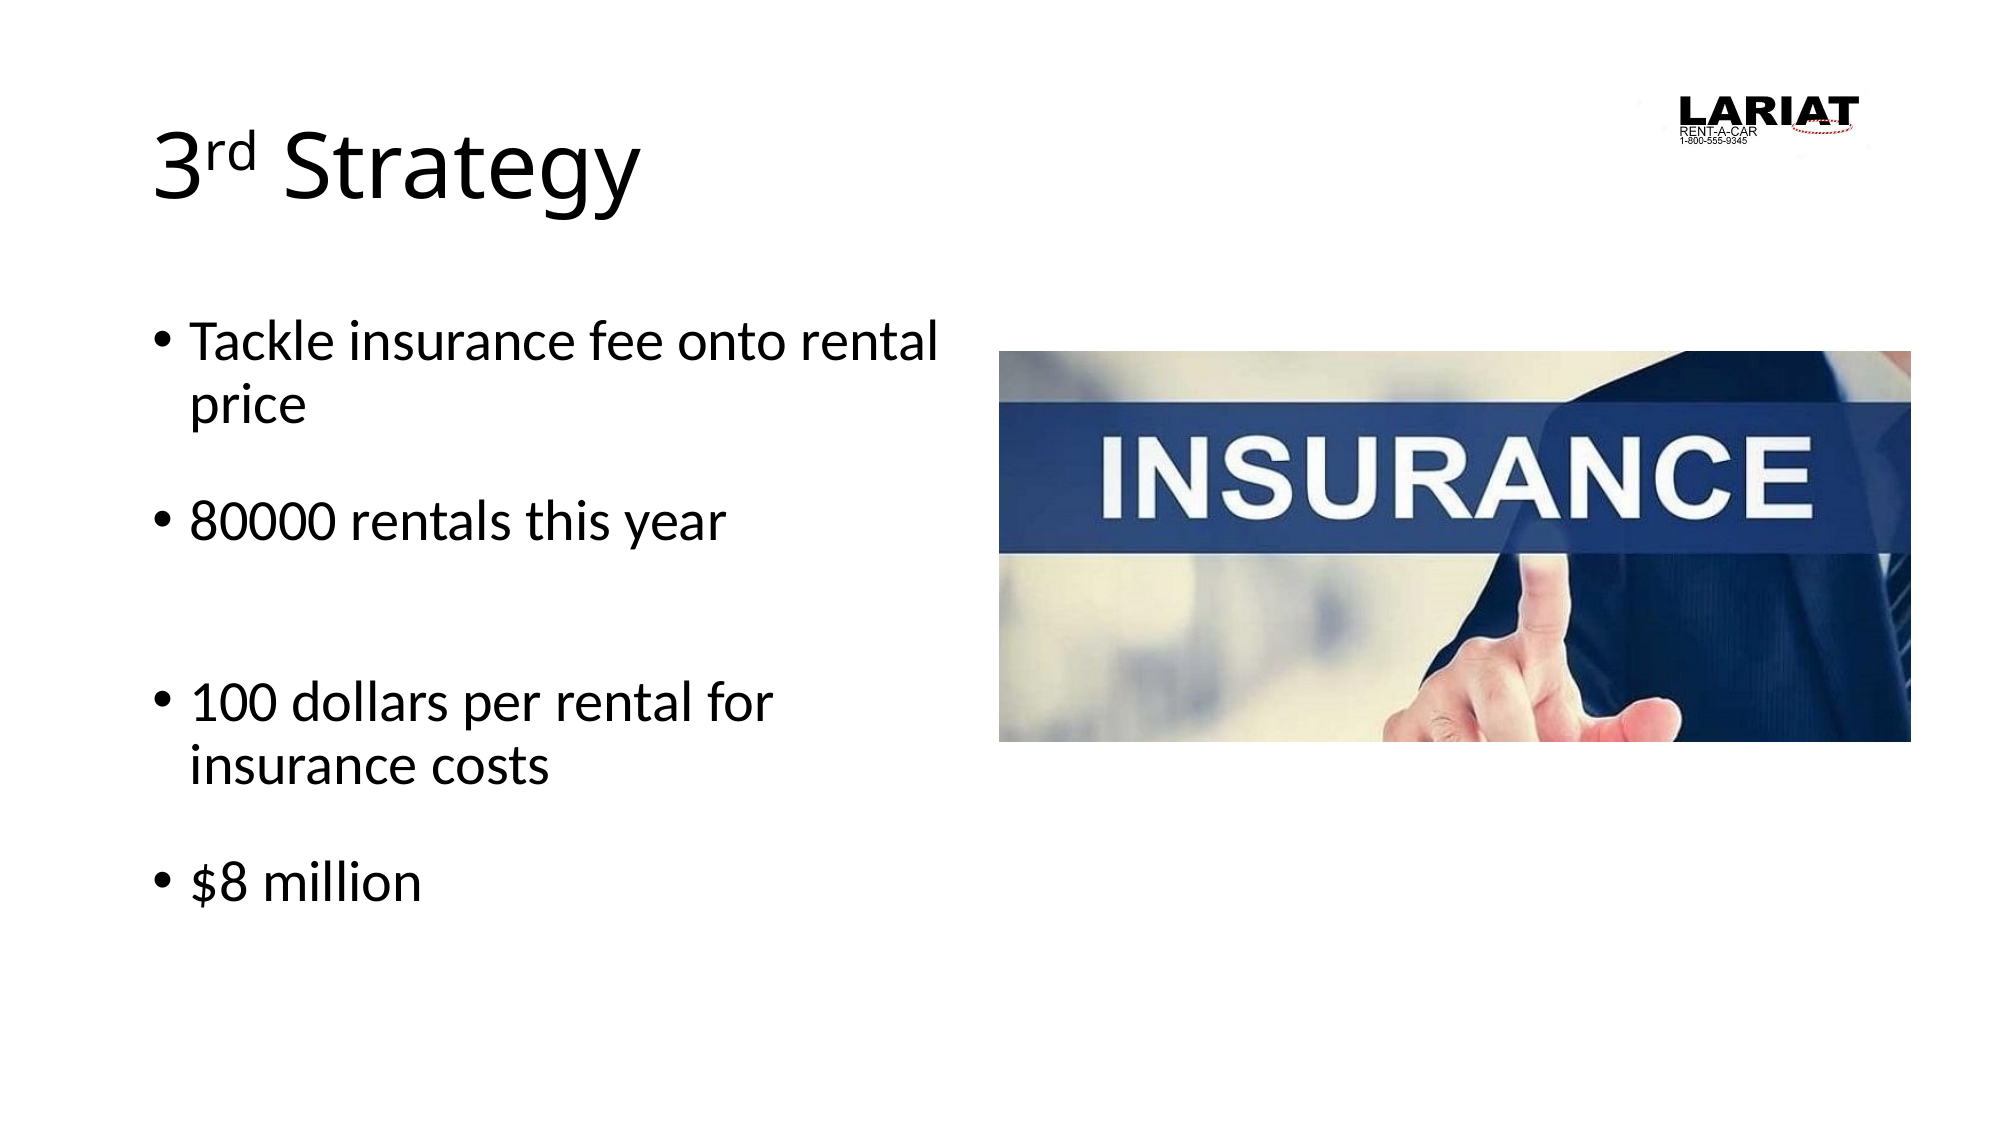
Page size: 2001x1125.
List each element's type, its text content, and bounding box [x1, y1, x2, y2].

text_box $8 million [137, 843, 974, 1000]
text_box 100 dollars per rental for insurance costs [137, 663, 974, 819]
title 3rd Strategy [137, 59, 1863, 278]
list Tackle insurance fee onto rental price [137, 302, 974, 458]
picture [999, 351, 1911, 742]
text_box 80000 rentals this year [137, 483, 974, 639]
picture [1623, 37, 1888, 171]
